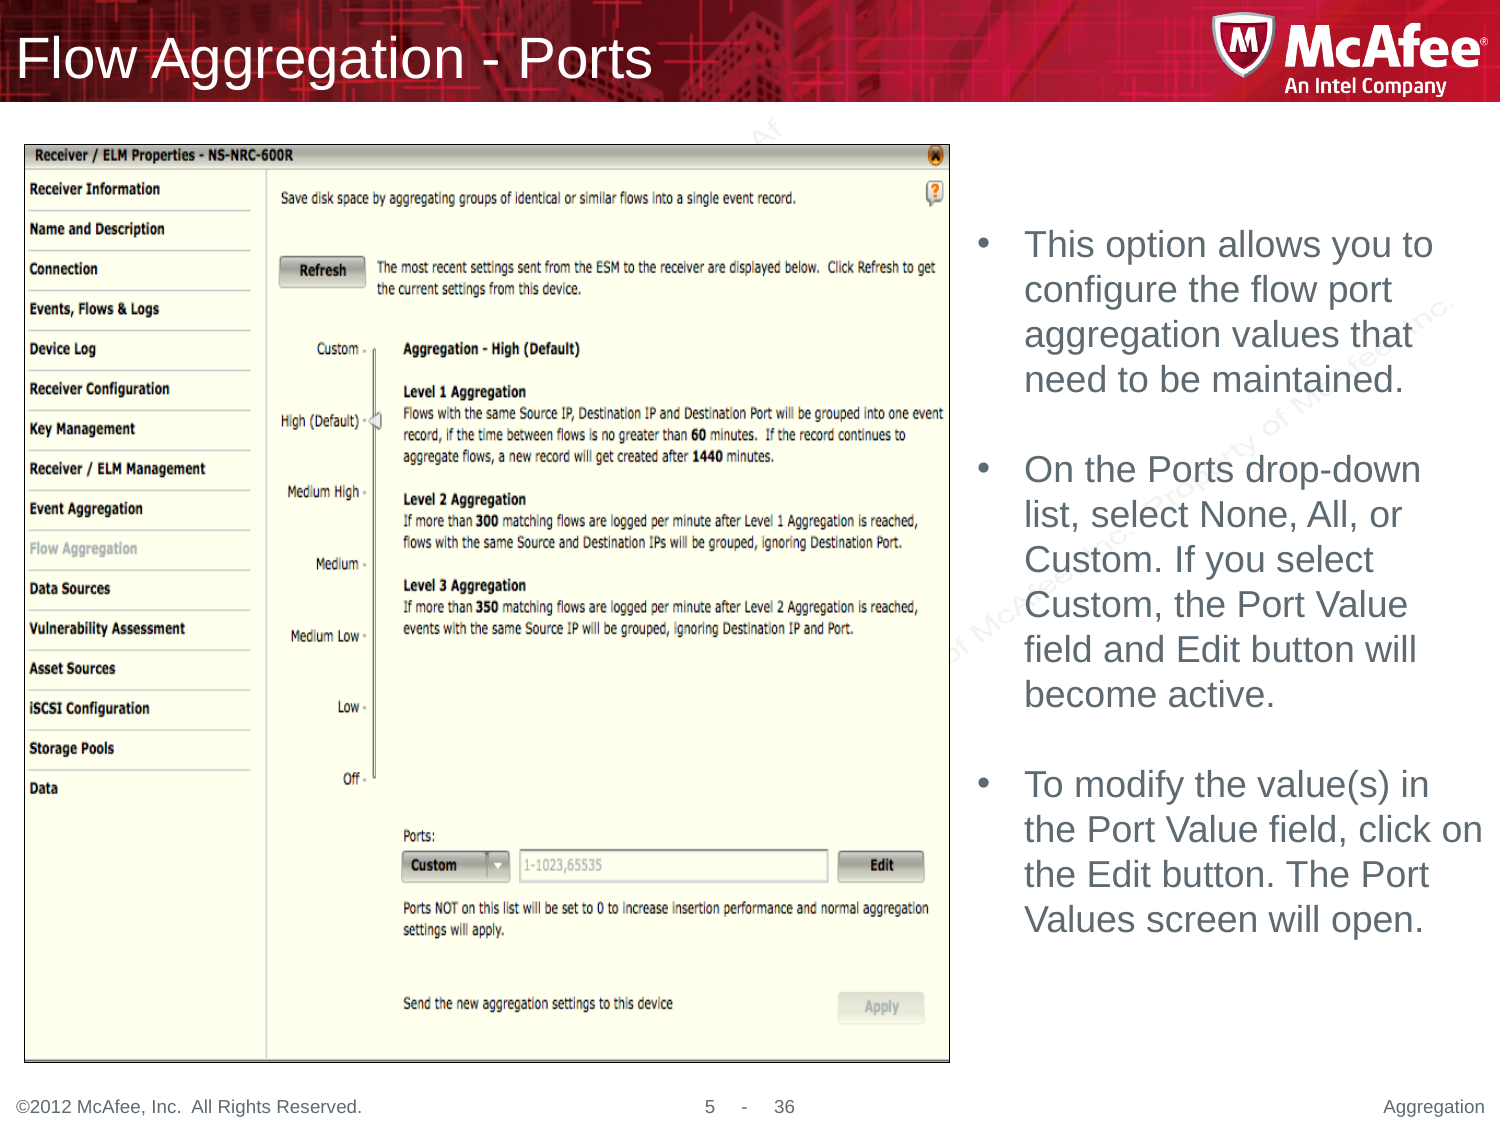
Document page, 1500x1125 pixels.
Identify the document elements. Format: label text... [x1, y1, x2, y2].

text_box This option allows you to configure the flow port aggregation values that need to be maintained. On the Ports drop-down list, select None, All, or Custom. If you select Custom, the Port Value field and Edit button will become active. To modify the value(s) in the Port Value field, click on the Edit button. The Port Values screen will open. [962, 212, 1500, 948]
title Flow Aggregation - Ports [0, 0, 1172, 98]
picture [0, 0, 1500, 1063]
footer Aggregation [924, 1087, 1500, 1125]
